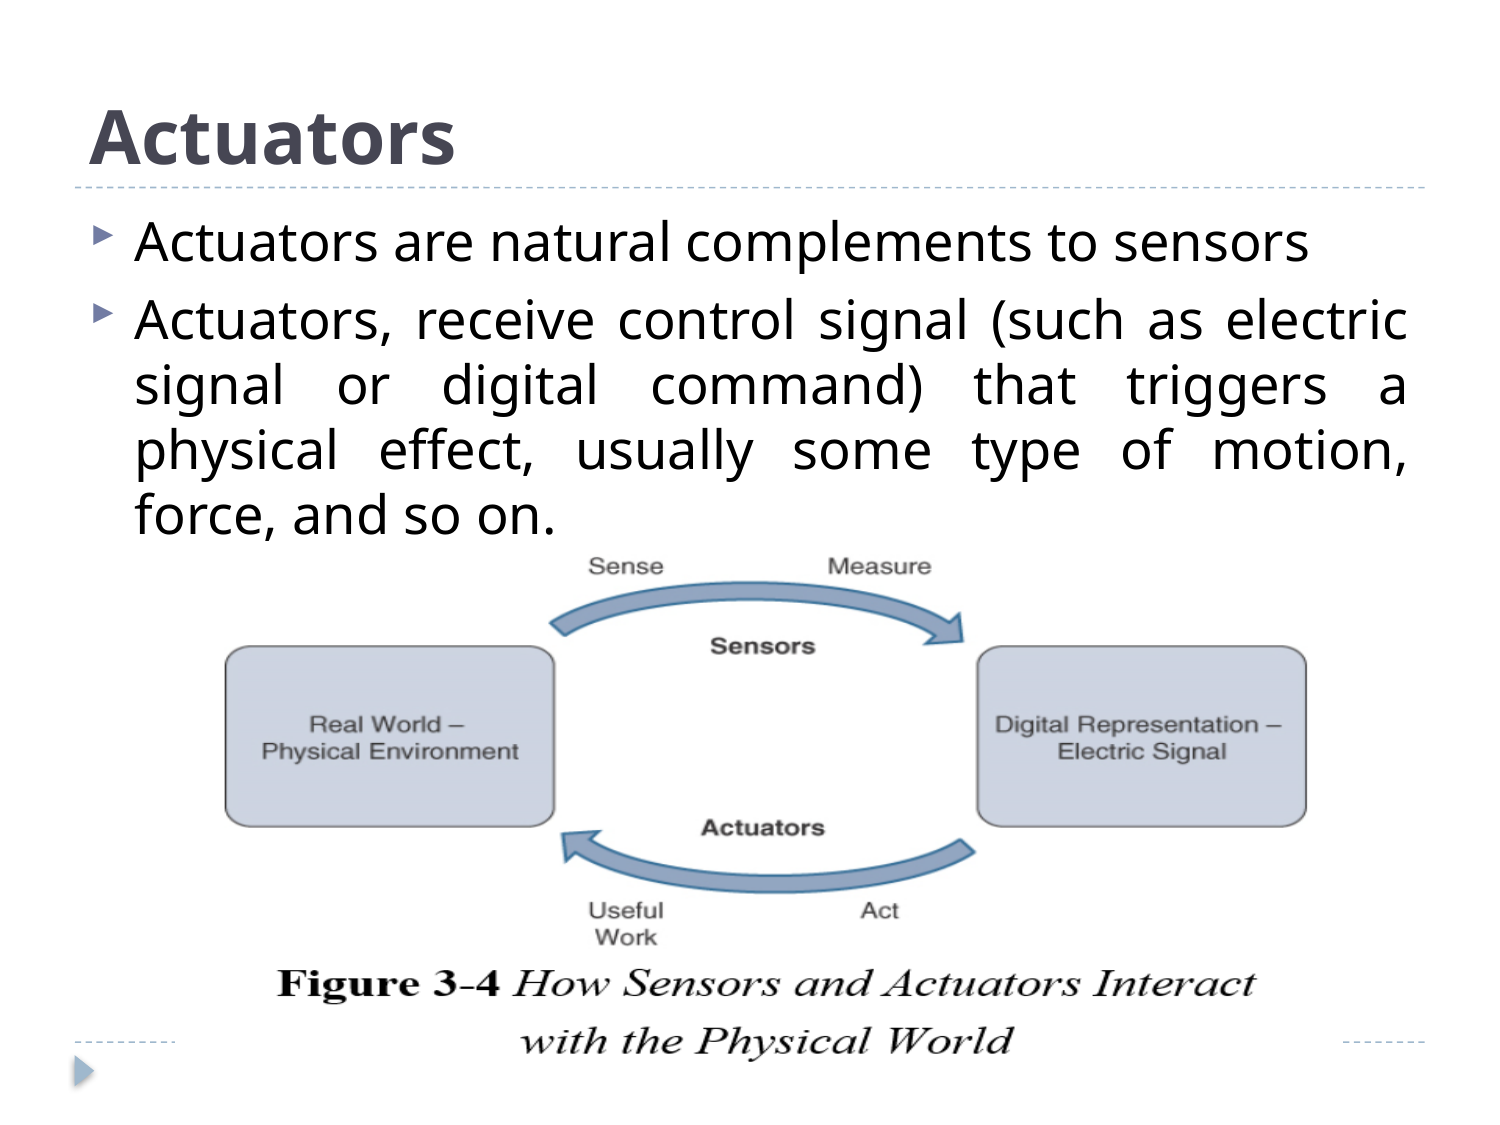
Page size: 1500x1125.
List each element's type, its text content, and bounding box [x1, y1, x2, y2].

picture [175, 550, 1340, 1082]
list Actuators are natural complements to sensors Actuators, receive control signal (such as electric signal or digital command) that triggers a physical effect, usually some type of motion, force, and so on. [75, 200, 1425, 1010]
title Actuators [75, 24, 1425, 188]
